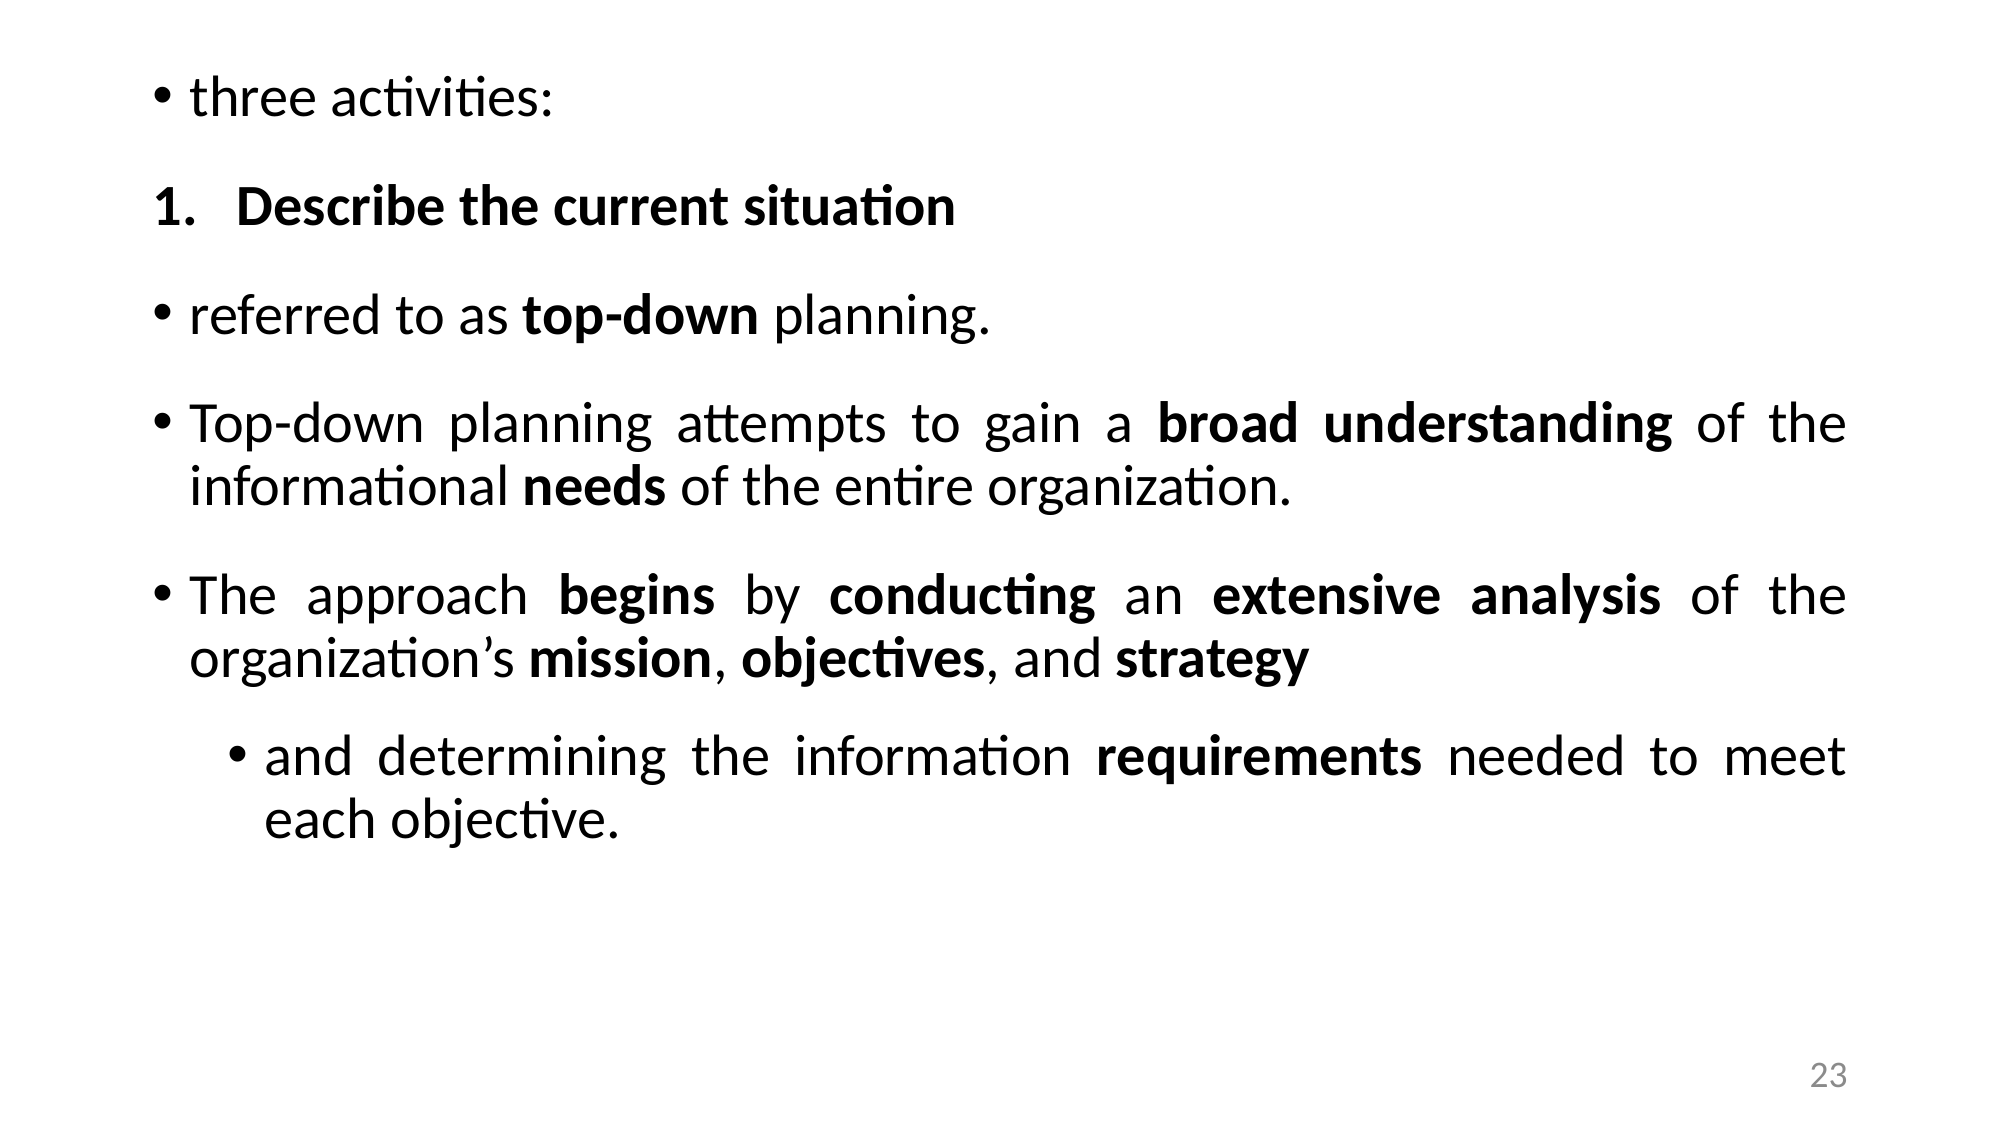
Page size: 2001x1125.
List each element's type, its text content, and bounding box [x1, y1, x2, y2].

list three activities: Describe the current situation referred to as top-down planning. Top-down planning attempts to gain a broad understanding of the informational needs of the entire organization. The approach begins by conducting an extensive analysis of the organization’s mission, objectives, and strategy and determining the information requirements needed to meet each objective. [137, 58, 1863, 1022]
slide_number 23 [1412, 1042, 1863, 1103]
